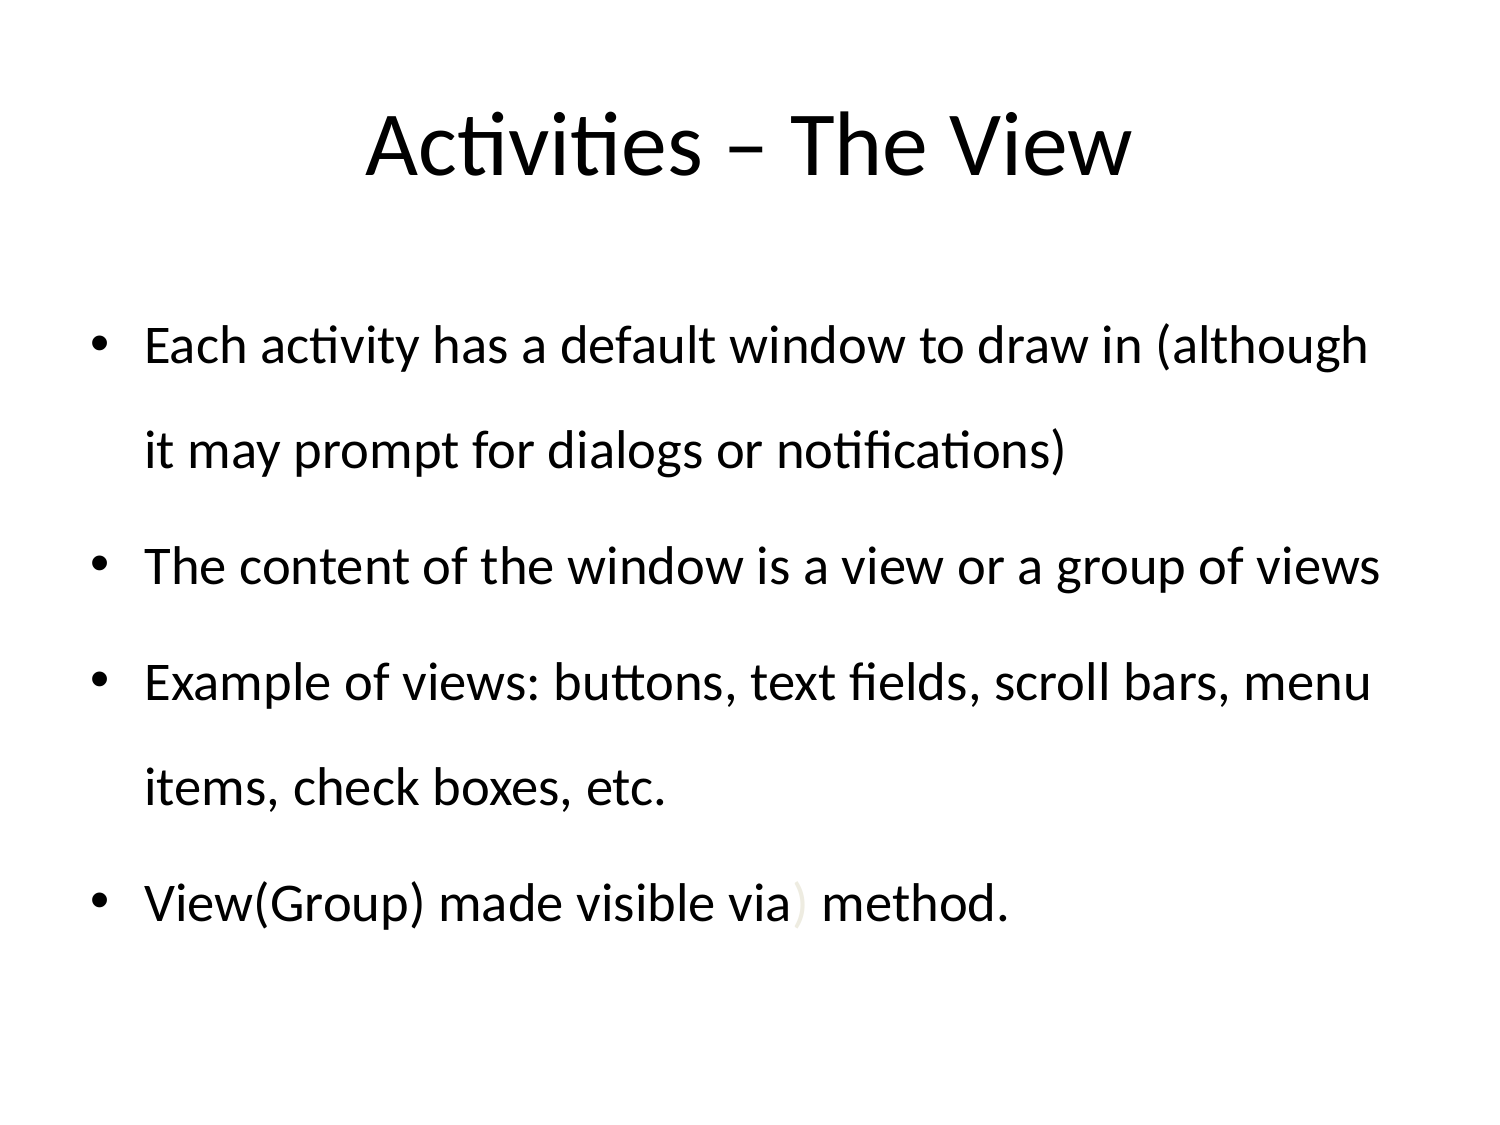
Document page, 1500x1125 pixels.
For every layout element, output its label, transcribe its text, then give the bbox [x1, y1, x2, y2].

list Each activity has a default window to draw in (although it may prompt for dialogs or notifications) The content of the window is a view or a group of views Example of views: buttons, text fields, scroll bars, menu items, check boxes, etc. View(Group) made visible via) method. [75, 262, 1425, 1005]
title Activities – The View [75, 45, 1425, 233]
